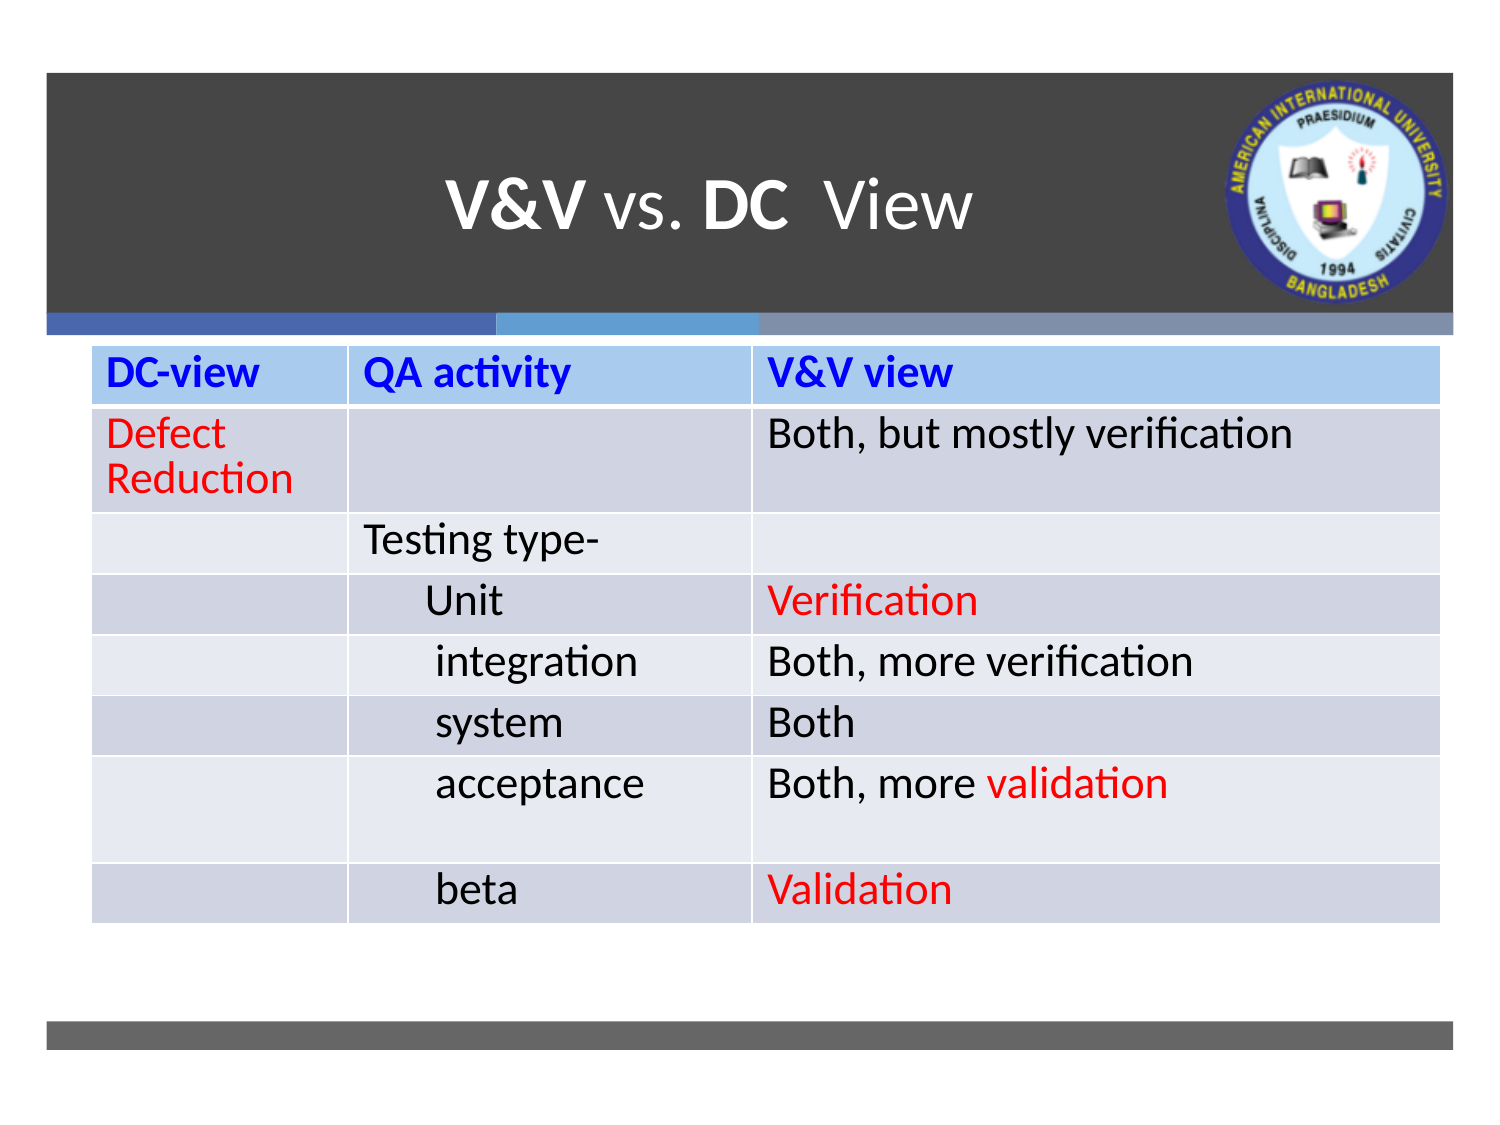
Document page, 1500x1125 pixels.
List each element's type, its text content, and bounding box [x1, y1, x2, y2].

table_cell Defect Reduction [92, 409, 347, 512]
table_cell system [349, 696, 751, 755]
title V&V vs. DC View [69, 73, 1351, 253]
table_cell integration [349, 636, 751, 695]
table_cell [92, 757, 347, 862]
picture [1220, 75, 1454, 310]
table_cell [753, 514, 1440, 573]
table_cell [92, 514, 347, 573]
table_cell [349, 409, 751, 512]
table_cell Unit [349, 575, 751, 634]
table_cell [92, 696, 347, 755]
table_cell Testing type- [349, 514, 751, 573]
table_cell [92, 575, 347, 634]
table_cell Both, but mostly verification [753, 409, 1440, 512]
table_cell acceptance [349, 757, 751, 862]
table_cell Verification [753, 575, 1440, 634]
table_cell beta [349, 864, 751, 923]
table_cell [92, 864, 347, 923]
table_cell Both, more validation [753, 757, 1440, 862]
table_header V&V view [753, 346, 1440, 404]
table_header DC-view [92, 346, 347, 404]
table_cell [92, 636, 347, 695]
table_cell Validation [753, 864, 1440, 923]
table_header QA activity [349, 346, 751, 404]
table_cell Both [753, 696, 1440, 755]
table_cell Both, more verification [753, 636, 1440, 695]
